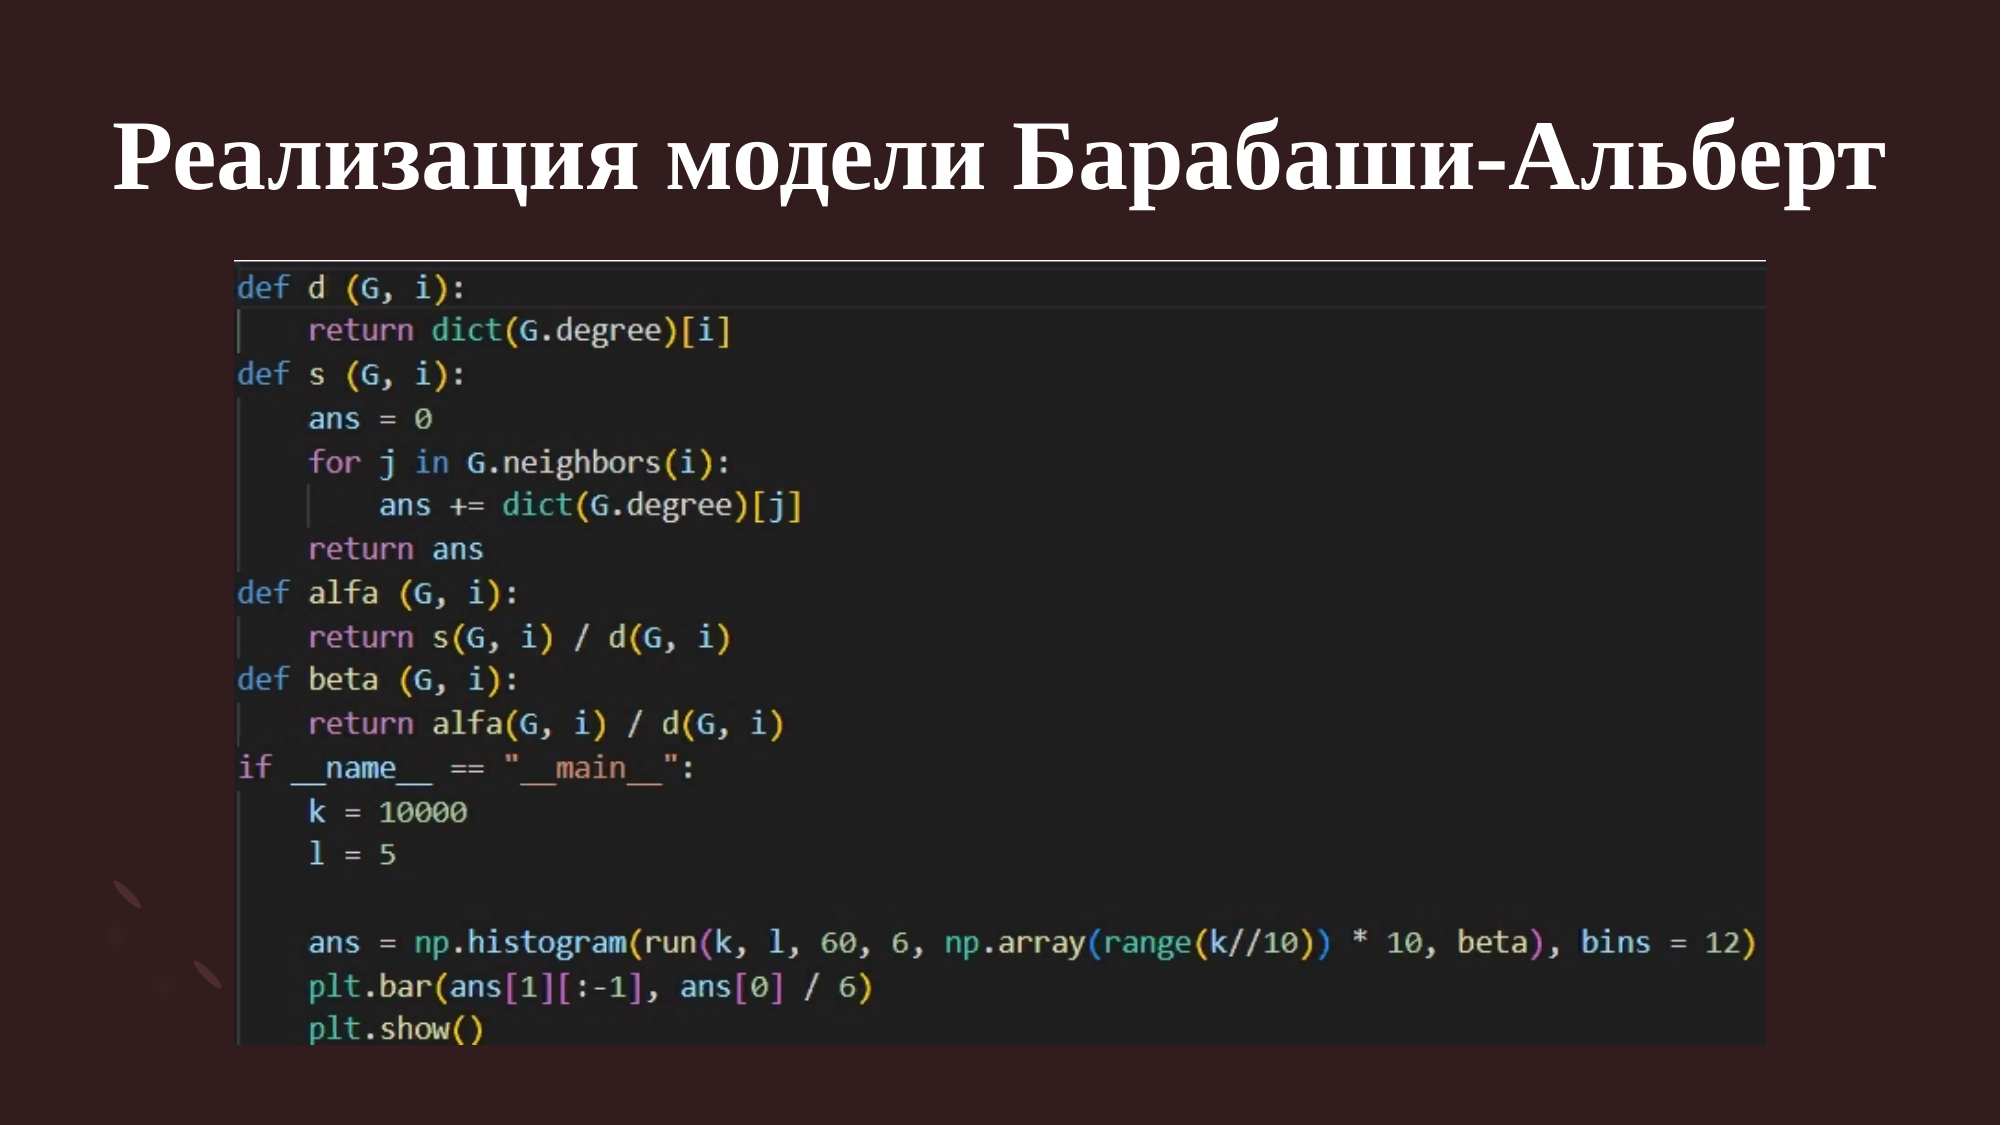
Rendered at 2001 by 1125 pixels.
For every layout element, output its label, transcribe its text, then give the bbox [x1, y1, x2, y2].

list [234, 260, 1766, 1045]
title Реализация модели Барабаши-Альберт [90, 90, 1910, 309]
